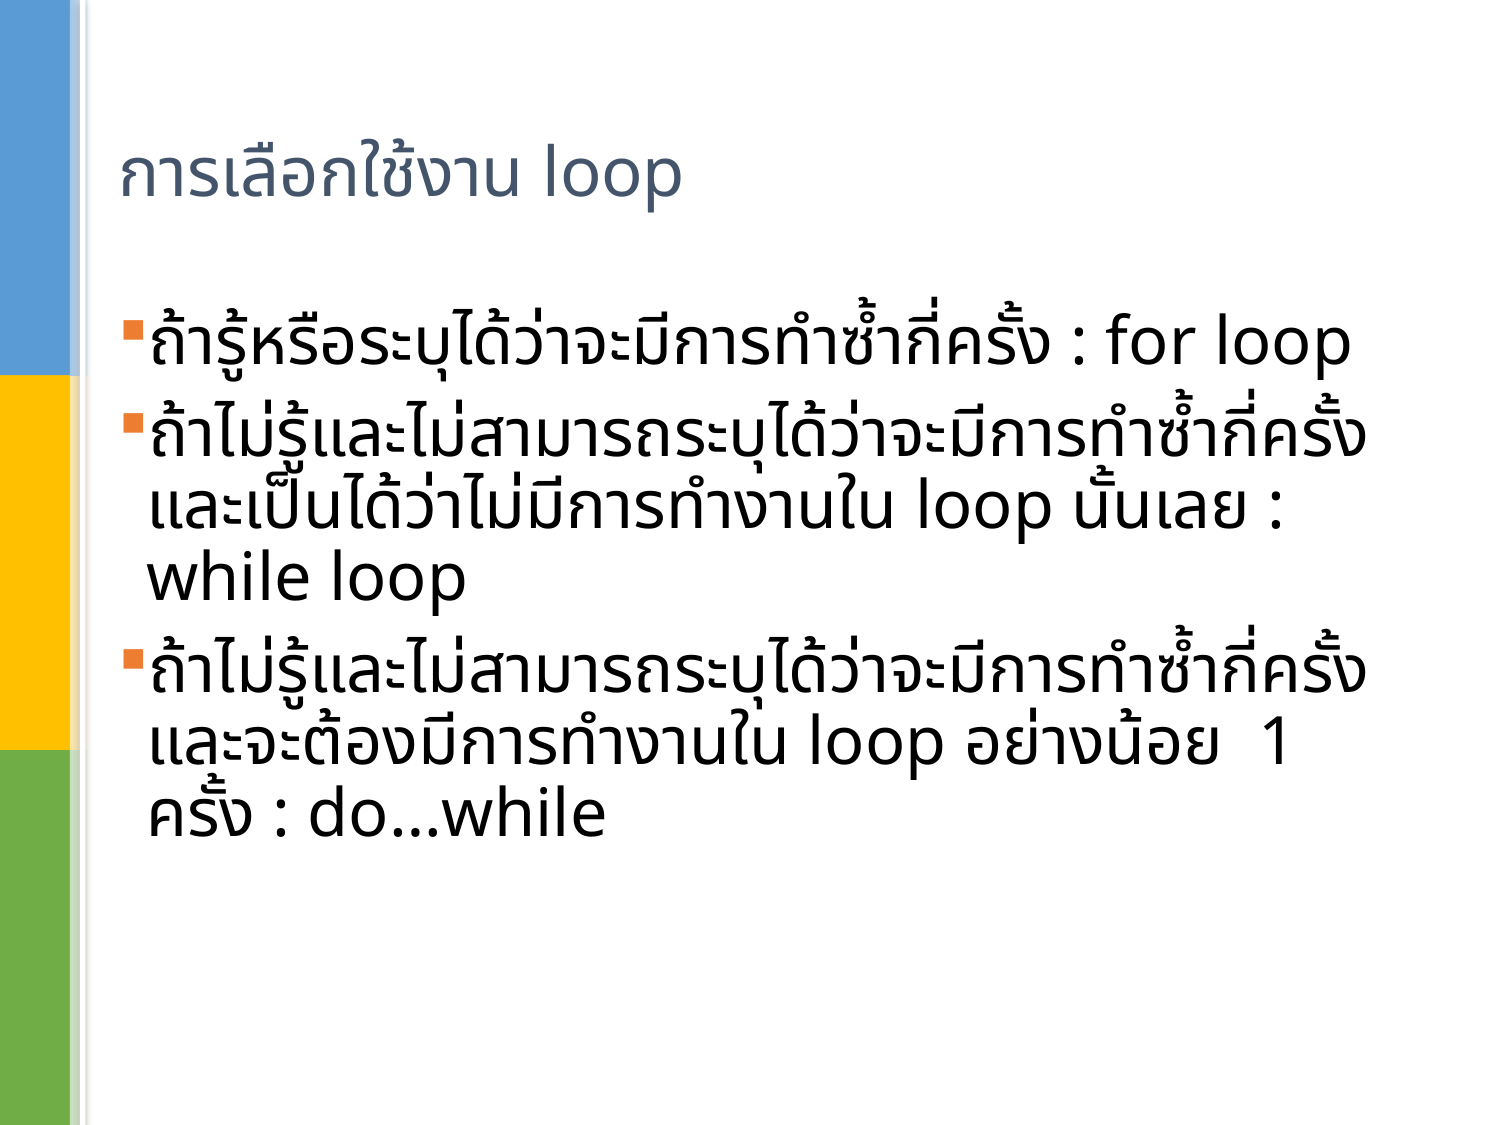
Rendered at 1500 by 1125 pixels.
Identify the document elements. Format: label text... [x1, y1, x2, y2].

list ถ้ารู้หรือระบุได้ว่าจะมีการทำซ้ำกี่ครั้ง : for loop ถ้าไม่รู้และไม่สามารถระบุได้ว่าจะมีการทำซ้ำกี่ครั้ง และเป็นได้ว่าไม่มีการทำงานใน loop นั้นเลย : while loop ถ้าไม่รู้และไม่สามารถระบุได้ว่าจะมีการทำซ้ำกี่ครั้ง และจะต้องมีการทำงานใน loop อย่างน้อย 1 ครั้ง : do…while [103, 299, 1397, 1014]
title การเลือกใช้งาน loop [103, 59, 1397, 278]
